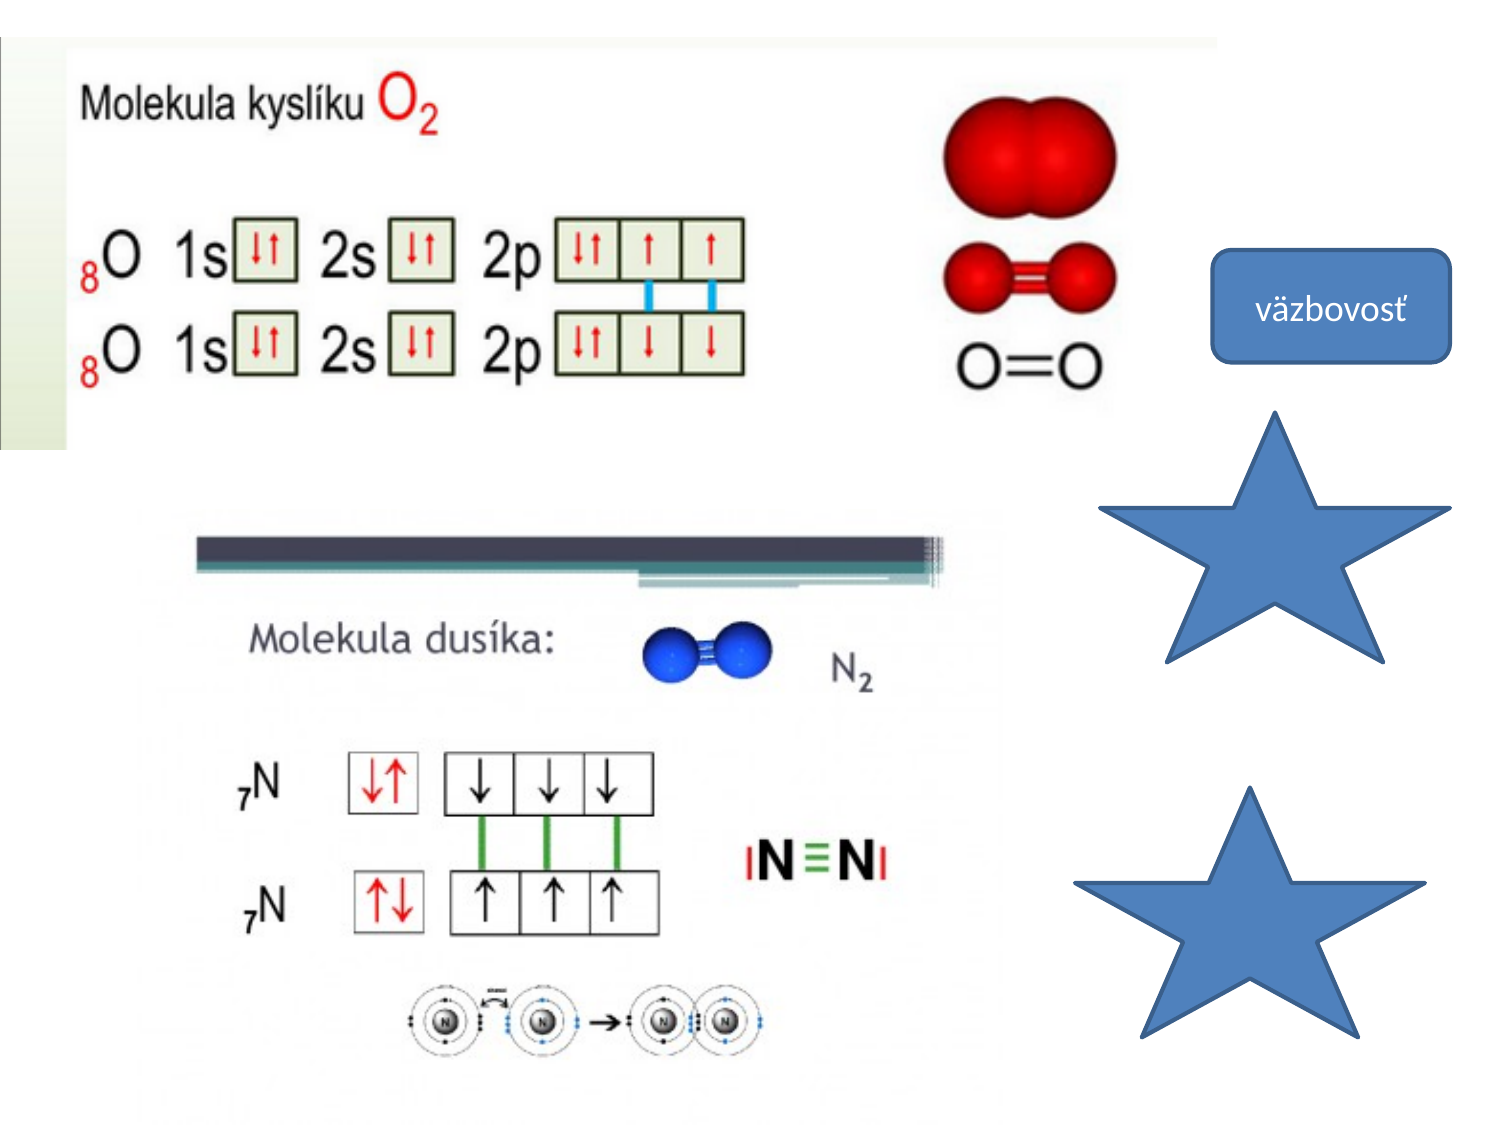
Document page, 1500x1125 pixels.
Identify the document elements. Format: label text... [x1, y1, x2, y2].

picture [49, 509, 1091, 1125]
text_box väzbovosť [1221, 247, 1453, 365]
text_box [1095, 785, 1427, 1040]
picture [0, 37, 1218, 451]
text_box [1097, 410, 1453, 665]
